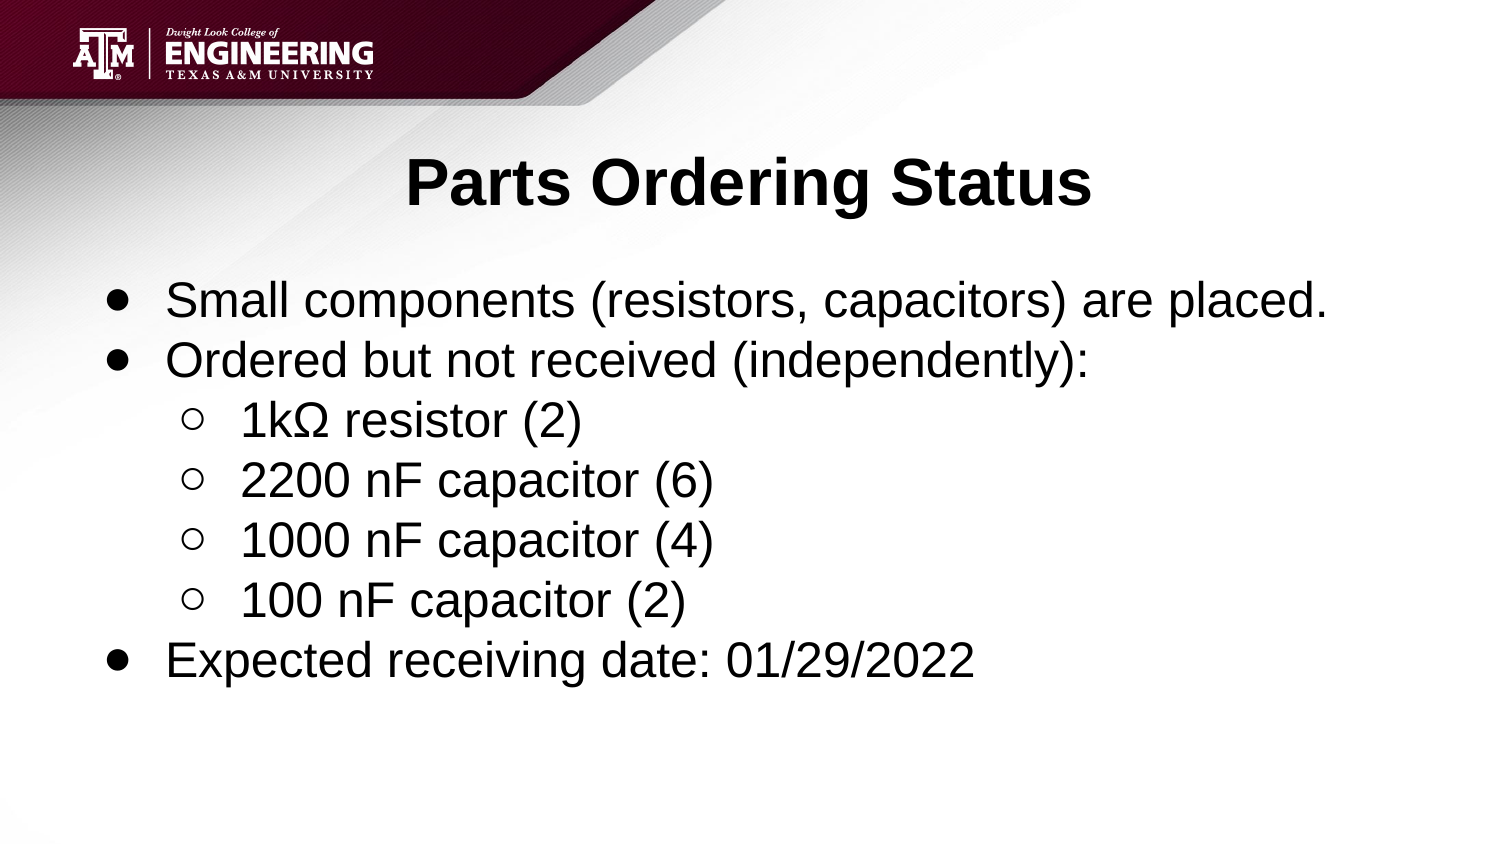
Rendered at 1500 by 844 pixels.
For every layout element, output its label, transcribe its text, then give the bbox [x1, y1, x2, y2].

title Parts Ordering Status [75, 129, 1425, 228]
list Small components (resistors, capacitors) are placed. Ordered but not received (independently): 1kΩ resistor (2) 2200 nF capacitor (6) 1000 nF capacitor (4) 100 nF capacitor (2) Expected receiving date: 01/29/2022 [75, 252, 1425, 754]
picture [0, 0, 1500, 844]
